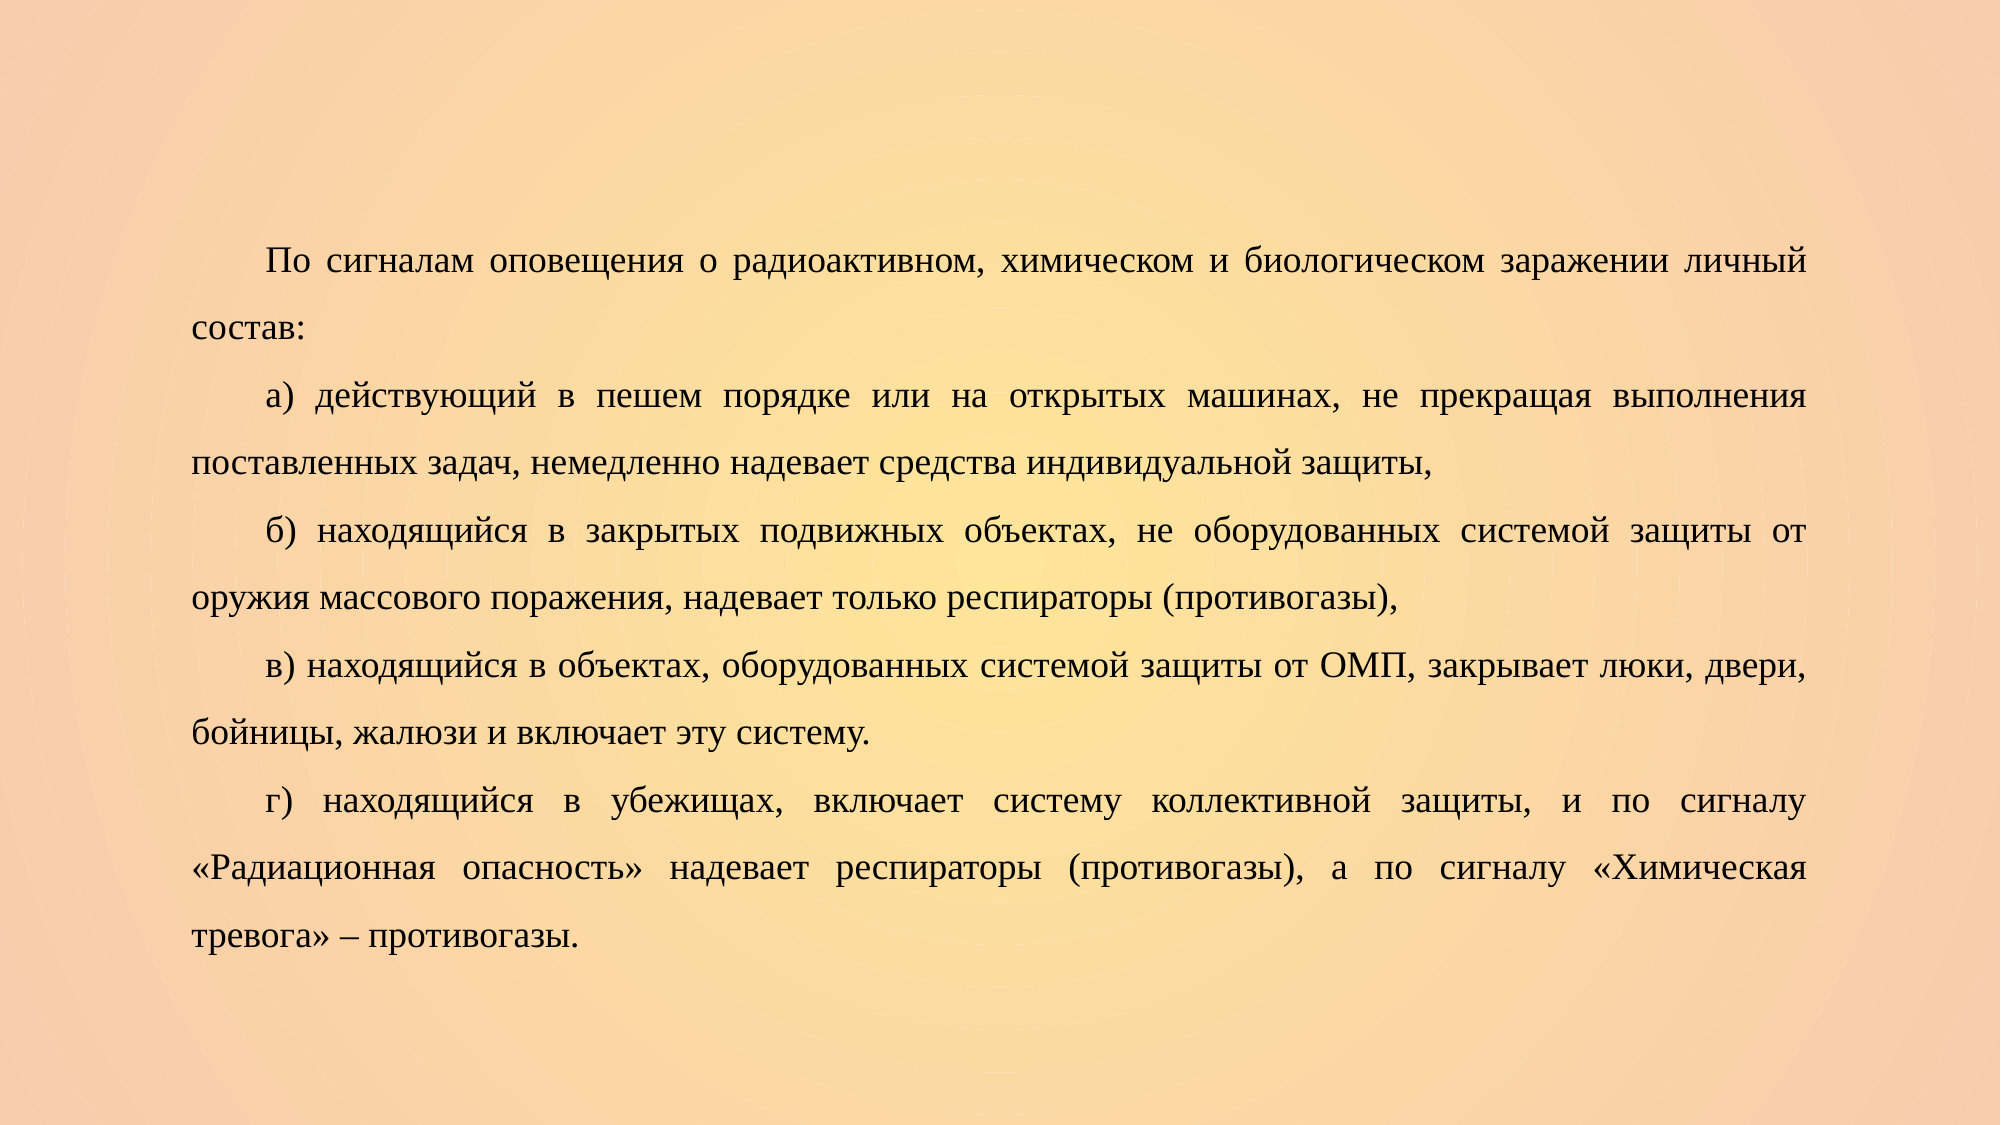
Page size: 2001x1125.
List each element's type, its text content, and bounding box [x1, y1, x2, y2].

text_box По сигналам оповещения о радиоактивном, химическом и биологическом заражении личный состав: а) действующий в пешем порядке или на открытых машинах, не прекращая выполнения поставленных задач, немедленно надевает средства индивидуальной защиты, б) находящийся в закрытых подвижных объектах, не оборудованных системой защиты от оружия массового поражения, надевает только респираторы (противогазы), в) находящийся в объектах, оборудованных системой защиты от ОМП, закрывает люки, двери, бойницы, жалюзи и включает эту систему. г) находящийся в убежищах, включает систему коллективной защиты, и по сигналу «Радиационная опасность» надевает респираторы (противогазы), а по сигналу «Химическая тревога» – противогазы. [176, 204, 1824, 963]
